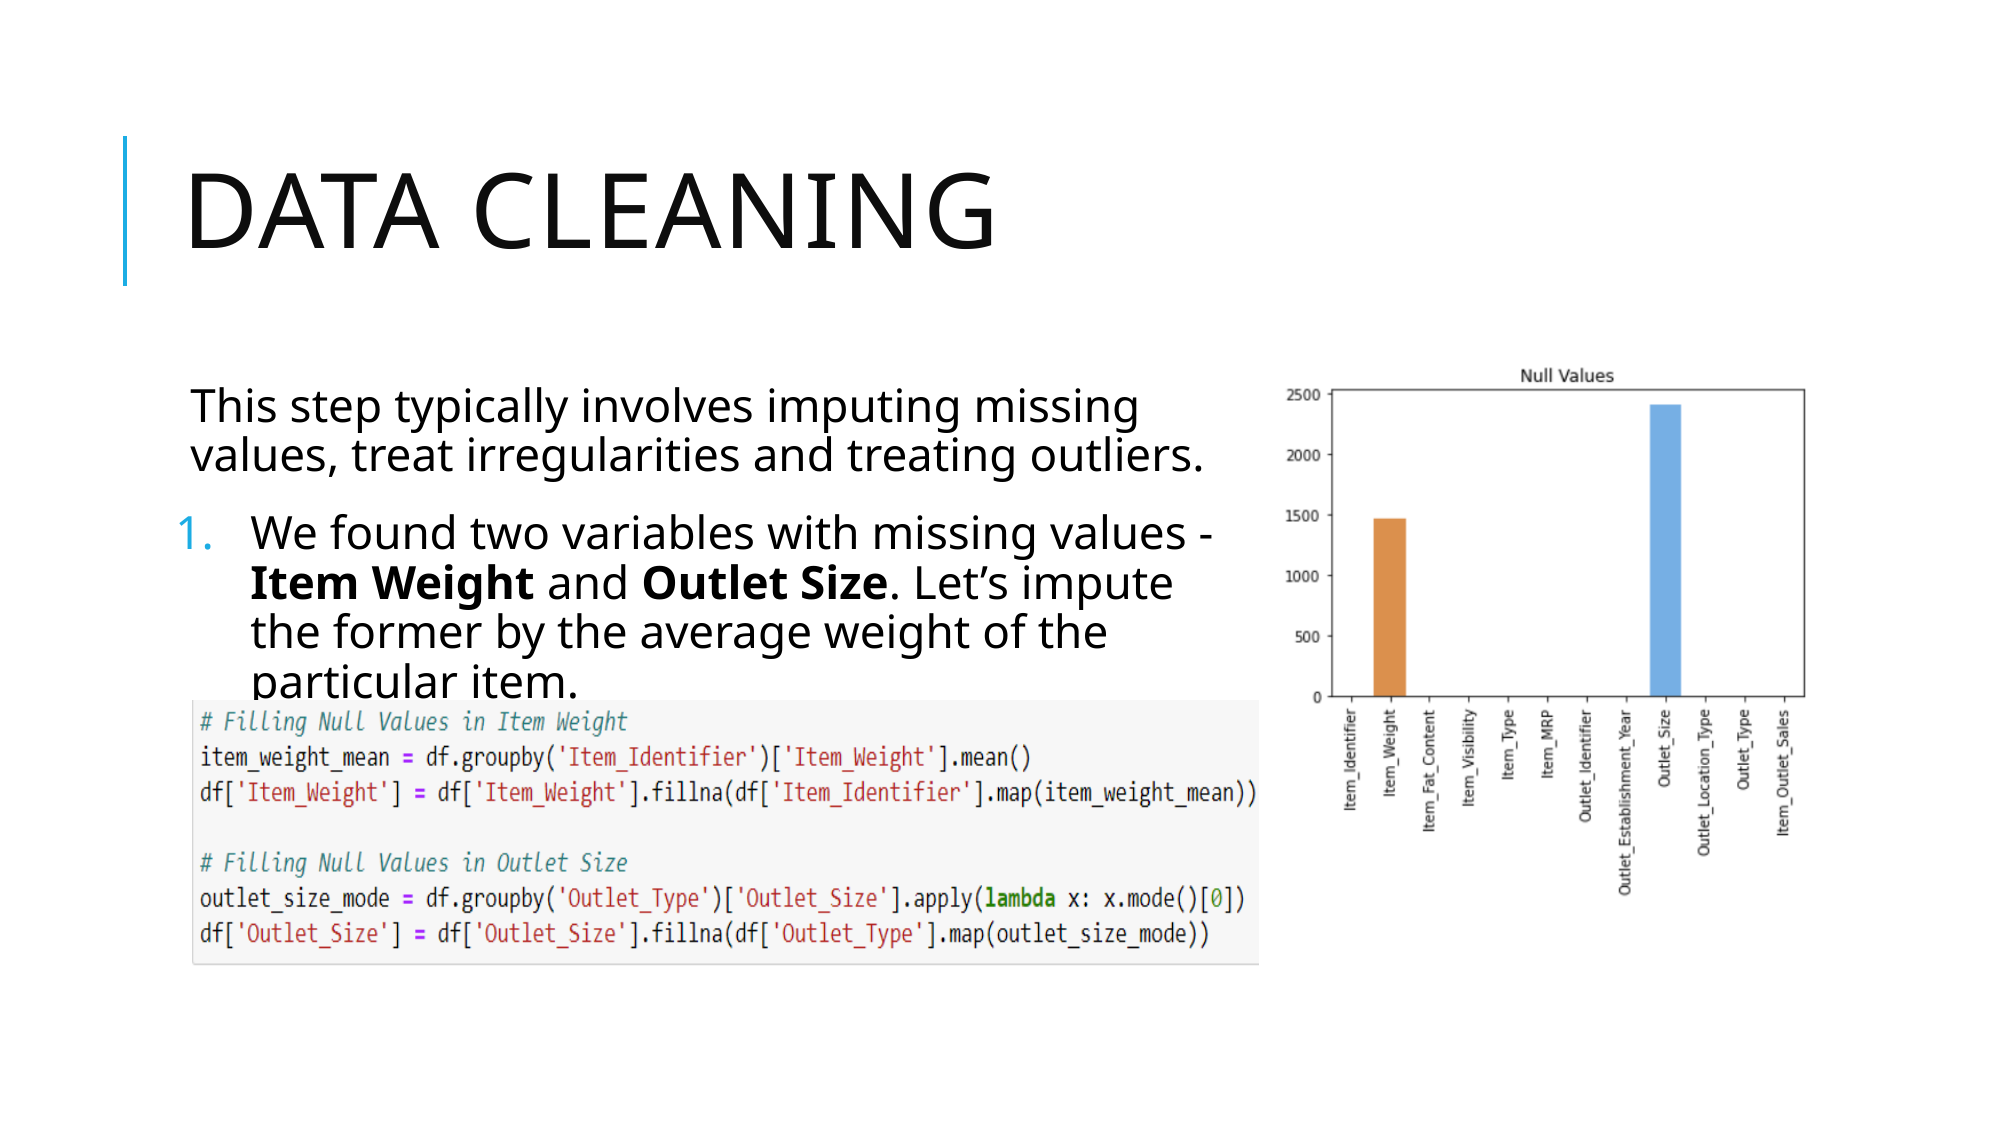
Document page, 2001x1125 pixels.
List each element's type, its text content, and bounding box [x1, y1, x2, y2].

picture [191, 355, 1833, 973]
list This step typically involves imputing missing values, treat irregularities and treating outliers. We found two variables with missing values - Item Weight and Outlet Size. Let’s impute the former by the average weight of the particular item. [168, 375, 1259, 1035]
title DATA Cleaning [168, 96, 1763, 342]
